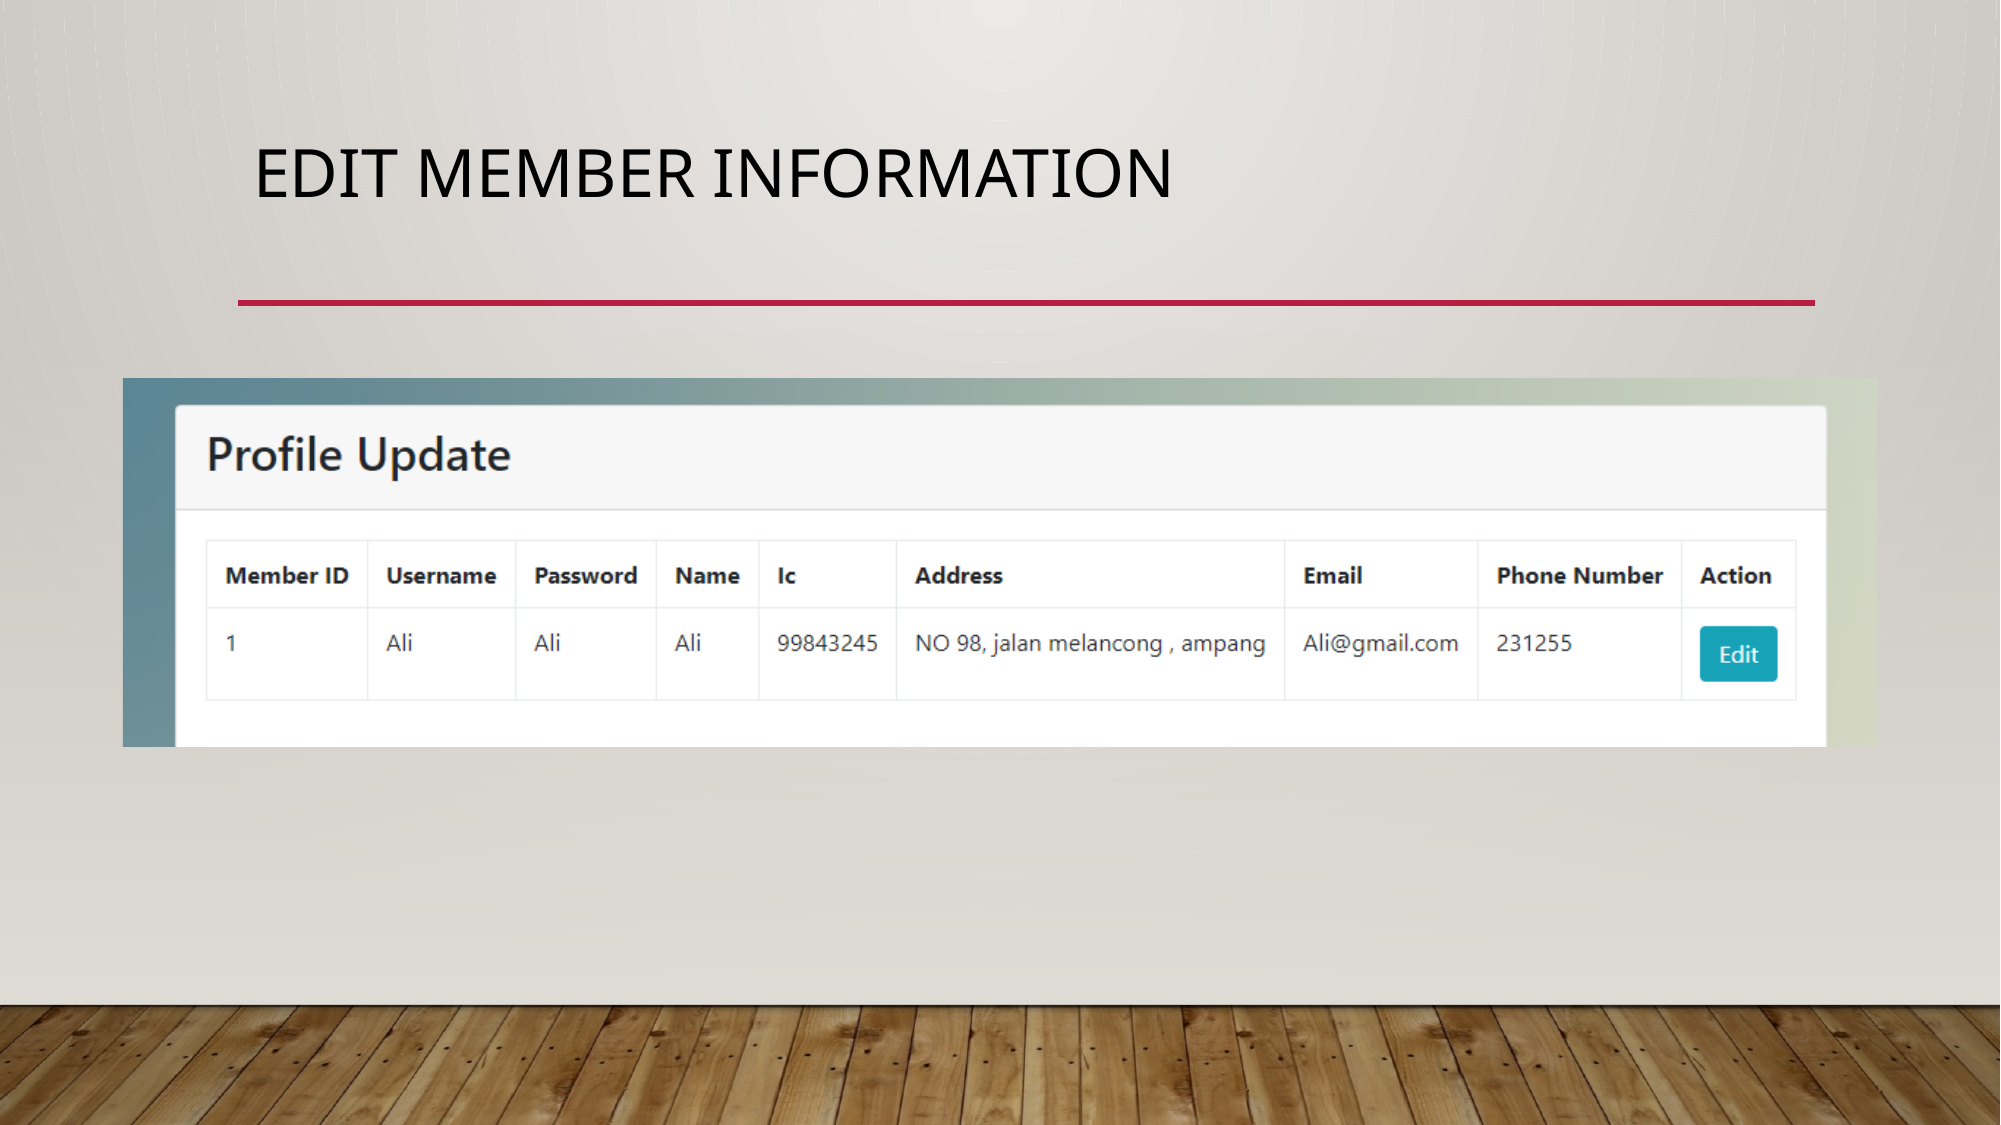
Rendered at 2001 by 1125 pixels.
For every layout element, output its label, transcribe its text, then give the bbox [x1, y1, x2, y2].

picture [122, 378, 1878, 747]
picture [0, 1005, 2000, 1125]
title Edit Member information [238, 131, 1814, 305]
